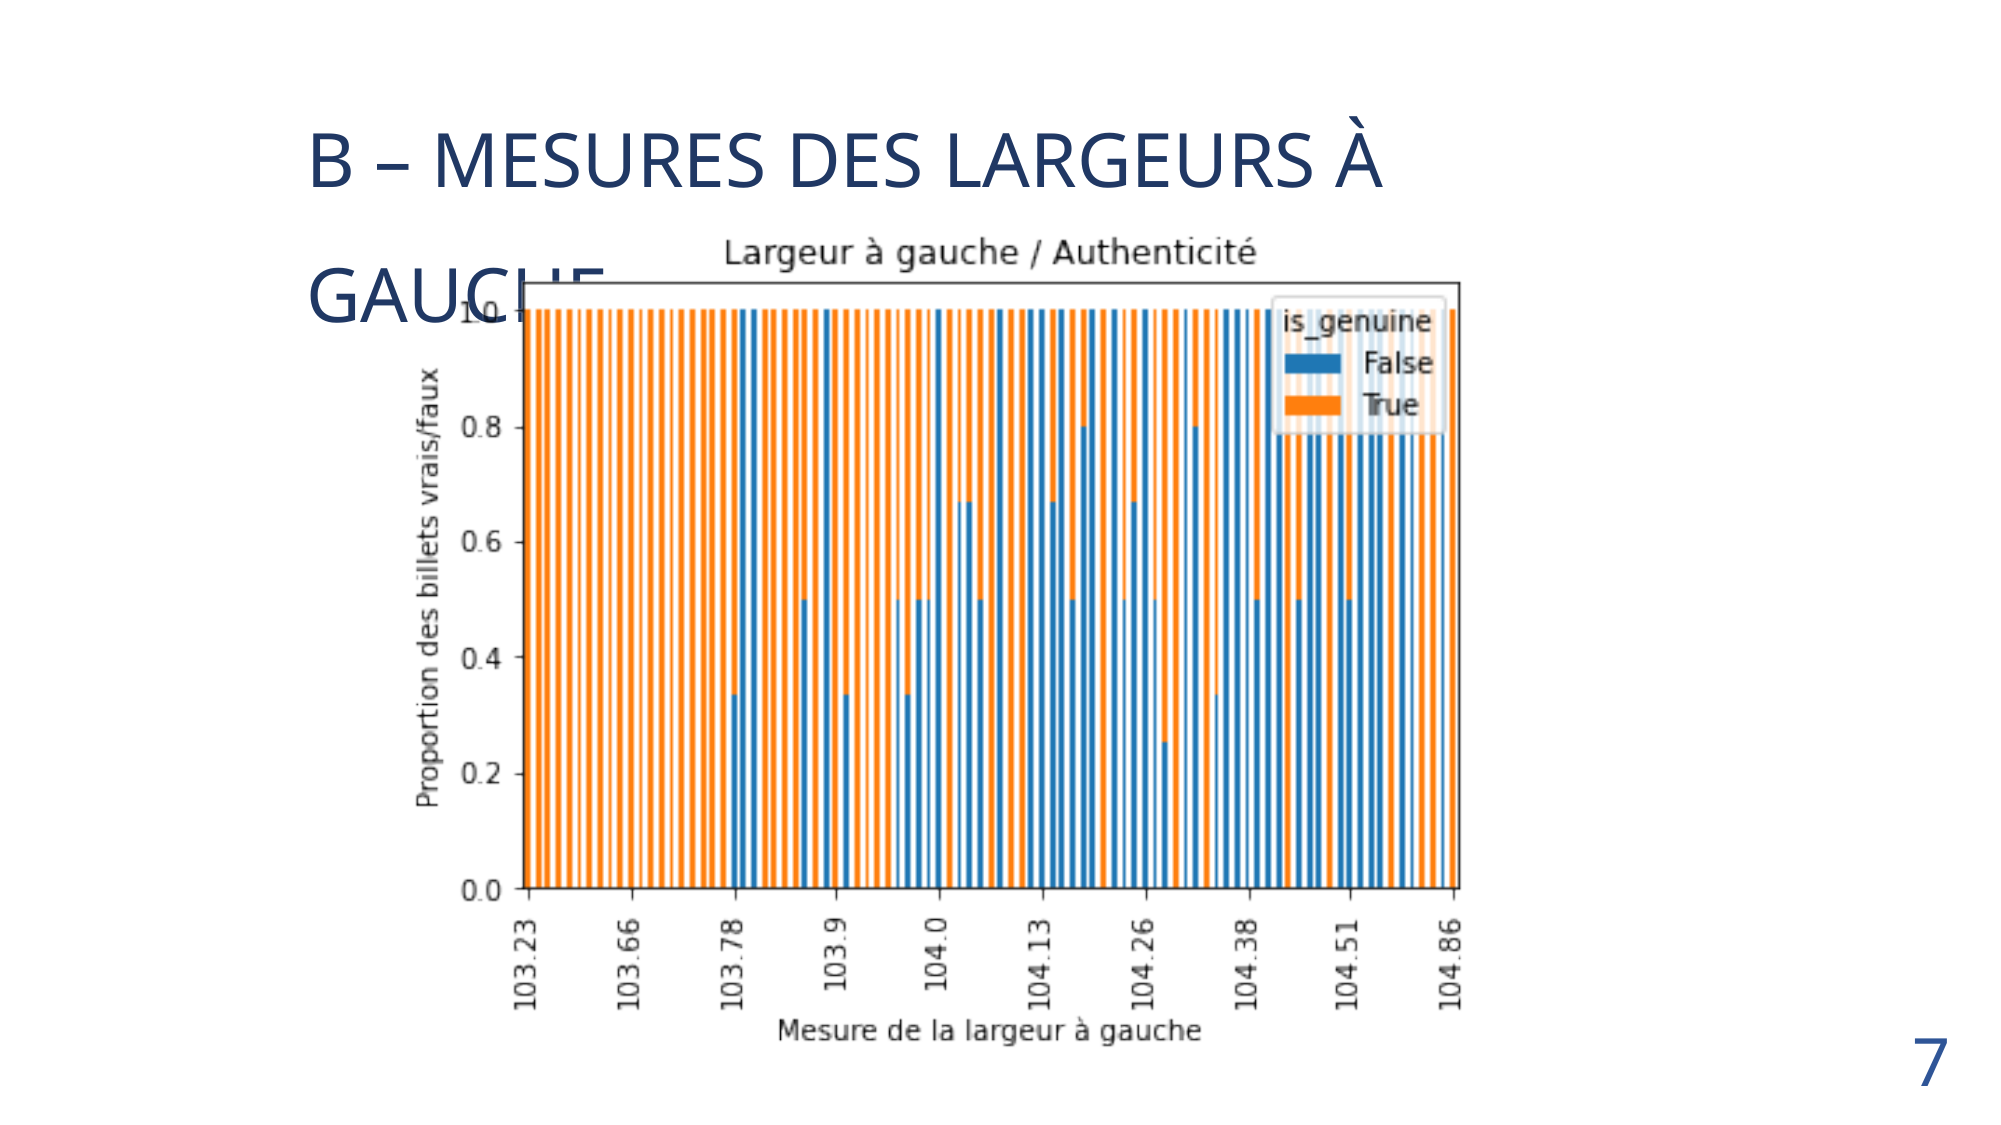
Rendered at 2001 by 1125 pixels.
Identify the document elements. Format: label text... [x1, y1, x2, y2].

picture [400, 218, 1487, 1067]
text_box 7 [1832, 1023, 1966, 1107]
title B – MESURES DES LARGEURS À GAUCHE [291, 60, 1709, 235]
